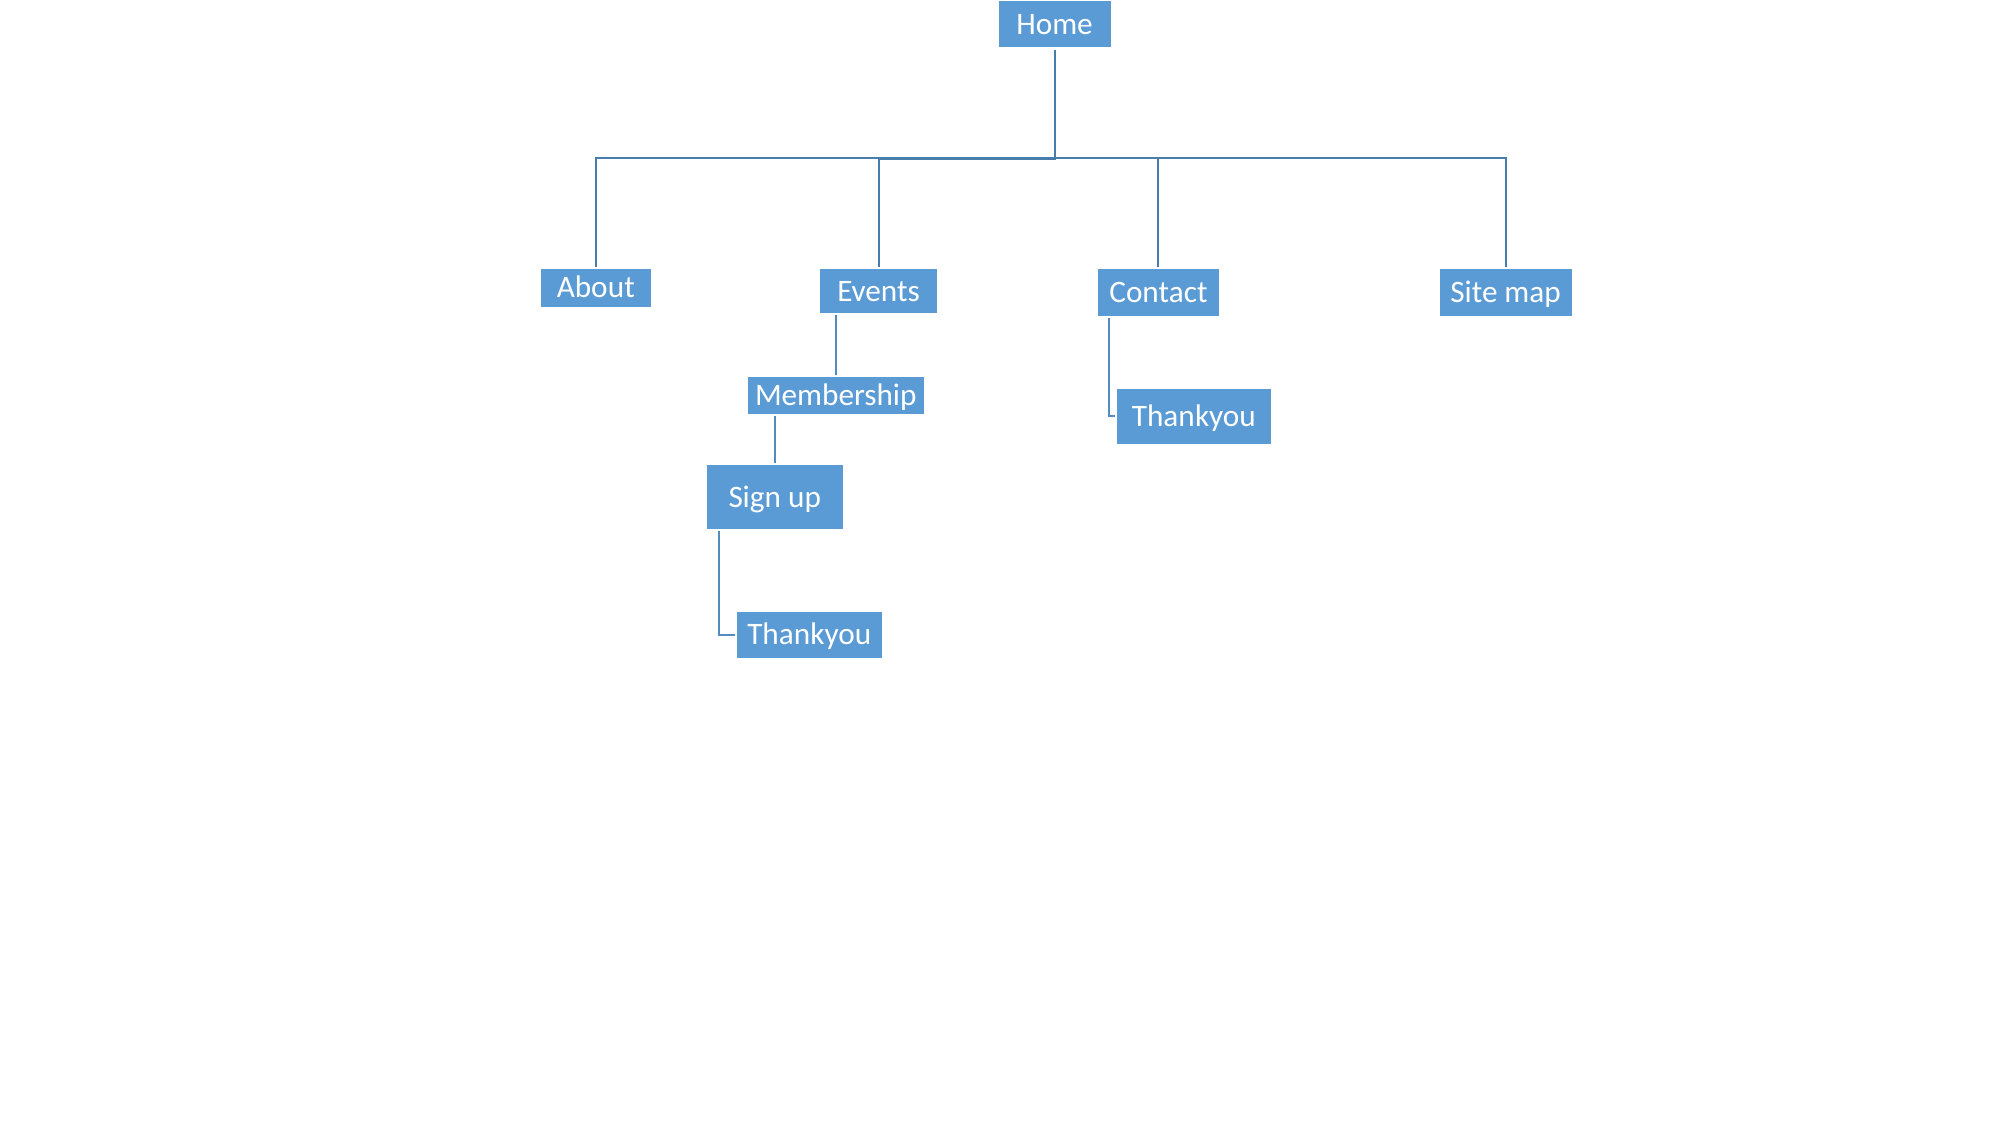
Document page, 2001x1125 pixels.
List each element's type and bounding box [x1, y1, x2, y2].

text_box [0, 0, 2000, 1125]
